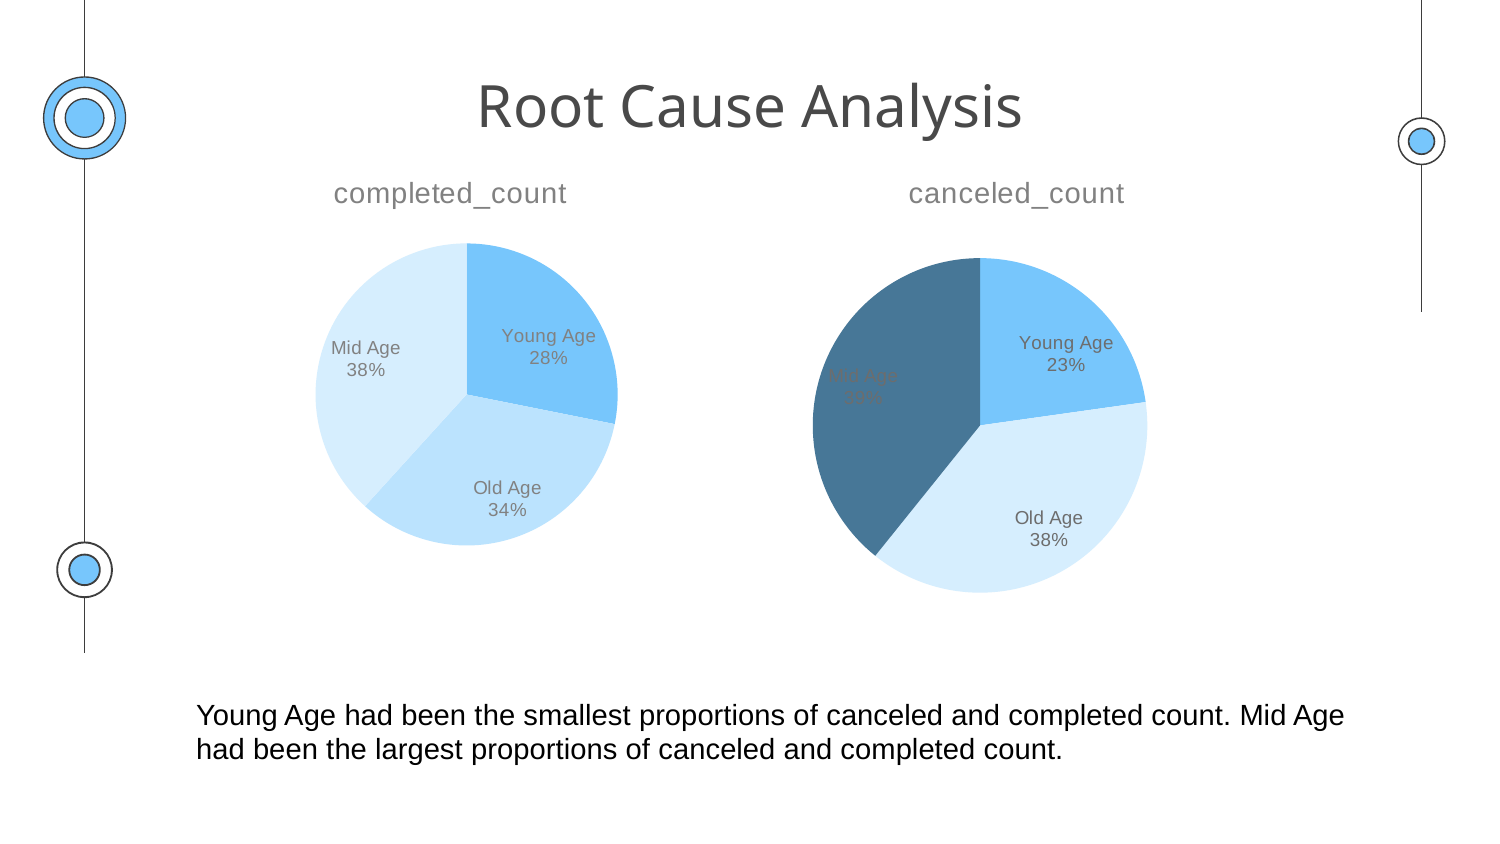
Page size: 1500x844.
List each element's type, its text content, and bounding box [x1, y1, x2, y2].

chart [211, 151, 1392, 602]
text_box Young Age had been the smallest proportions of canceled and completed count. Mid Age had been the largest proportions of canceled and completed count. [181, 688, 1392, 774]
text_box Root Cause Analysis [292, 54, 1208, 150]
